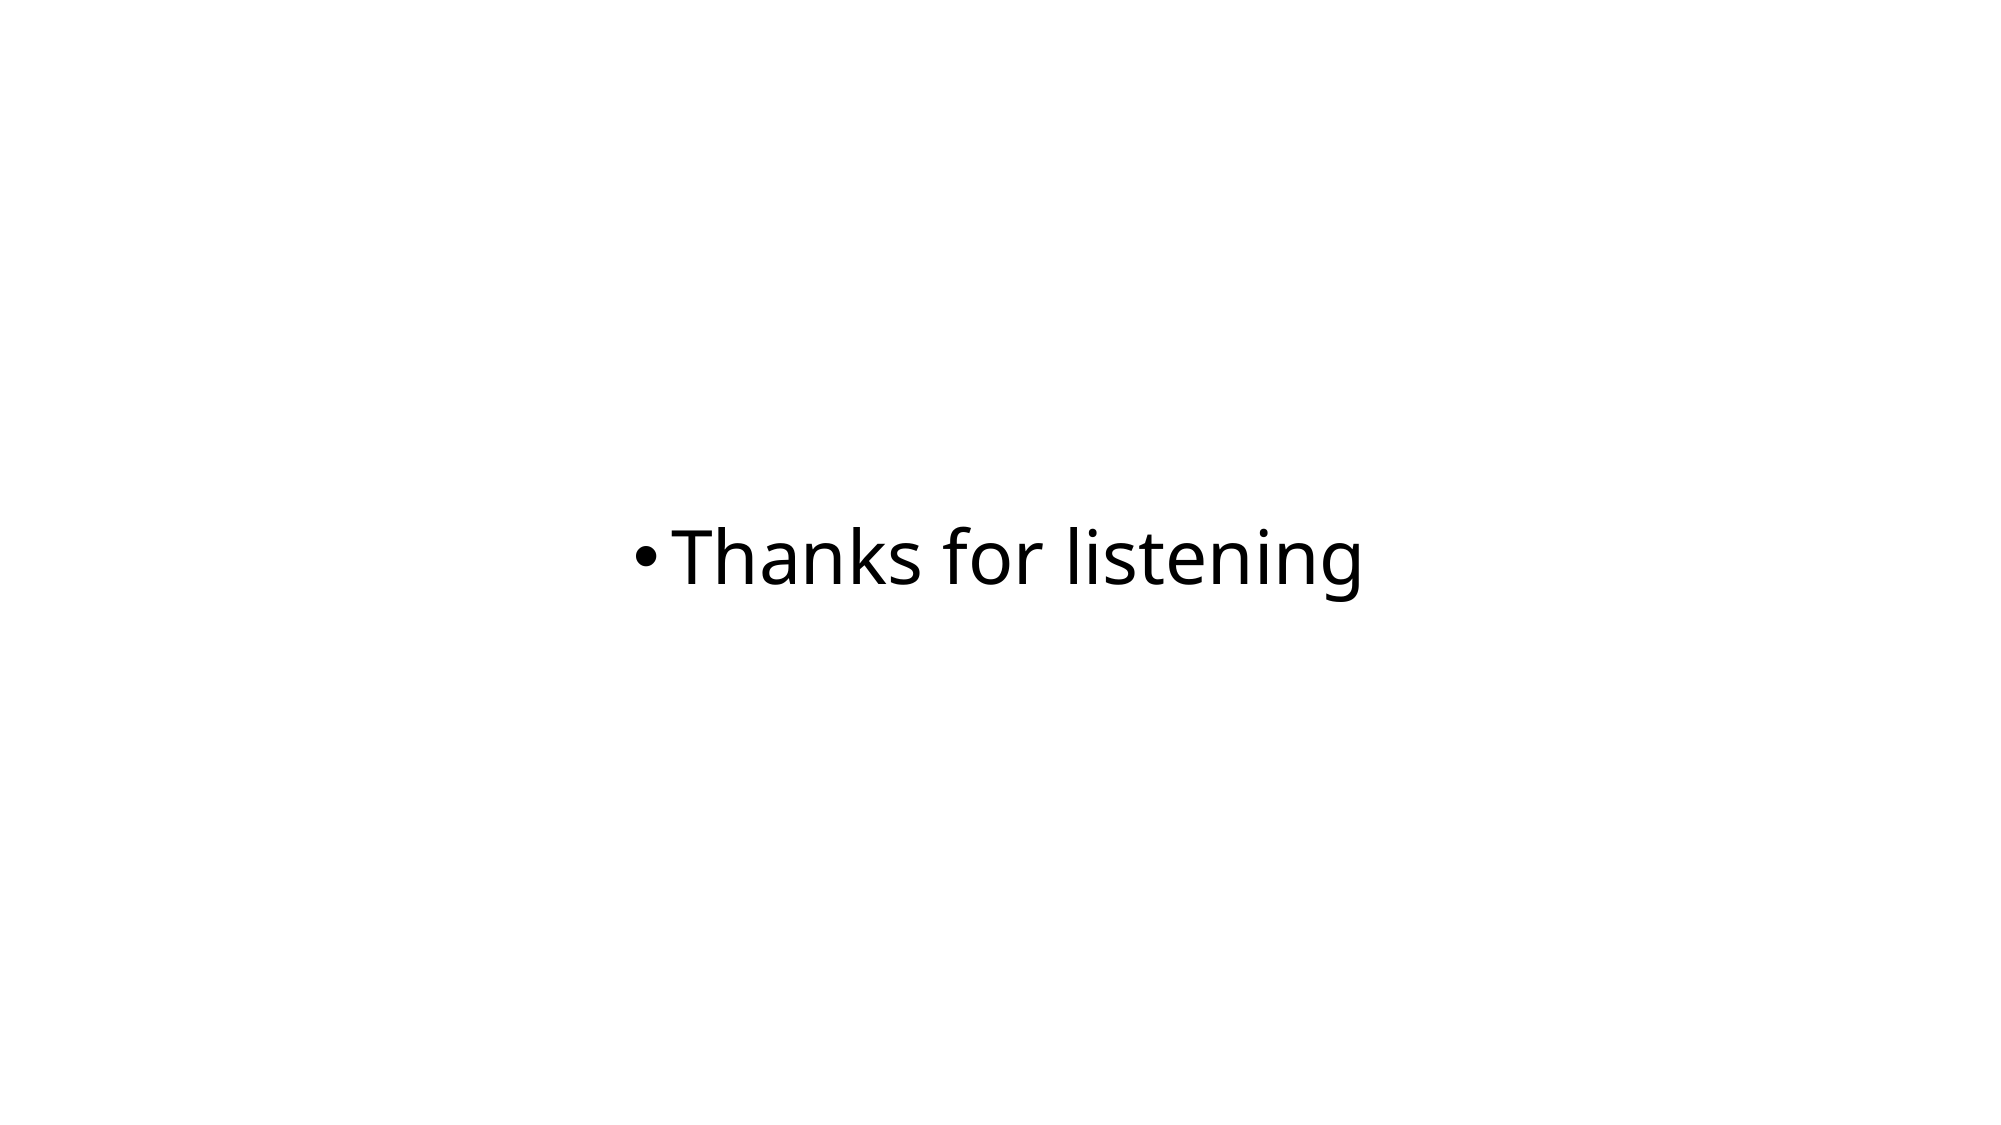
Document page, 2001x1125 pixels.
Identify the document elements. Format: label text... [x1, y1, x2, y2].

list Thanks for listening [137, 299, 1863, 1014]
